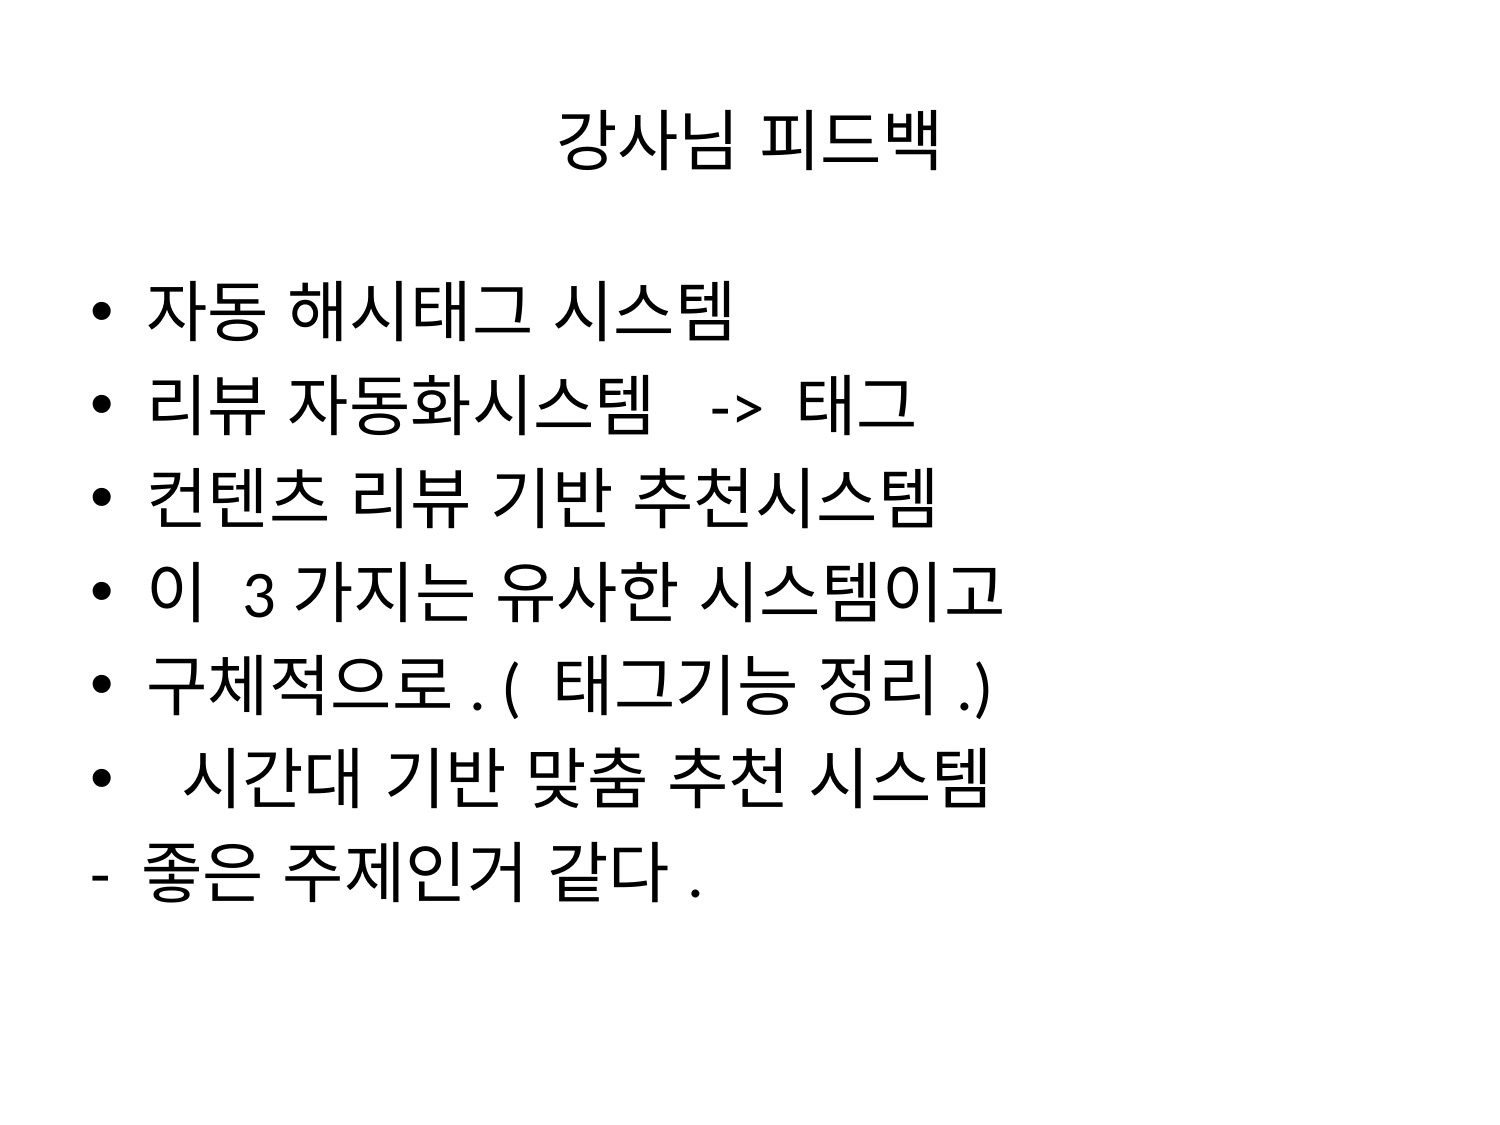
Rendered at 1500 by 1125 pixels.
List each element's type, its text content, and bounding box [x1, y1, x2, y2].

title 강사님 피드백 [75, 45, 1425, 233]
list 자동 해시태그 시스템 리뷰 자동화시스템 -> 태그 컨텐츠 리뷰 기반 추천시스템 이 3가지는 유사한 시스템이고 구체적으로. ( 태그기능 정리.) 시간대 기반 맞춤 추천 시스템 - 좋은 주제인거 같다. [75, 262, 1425, 1005]
